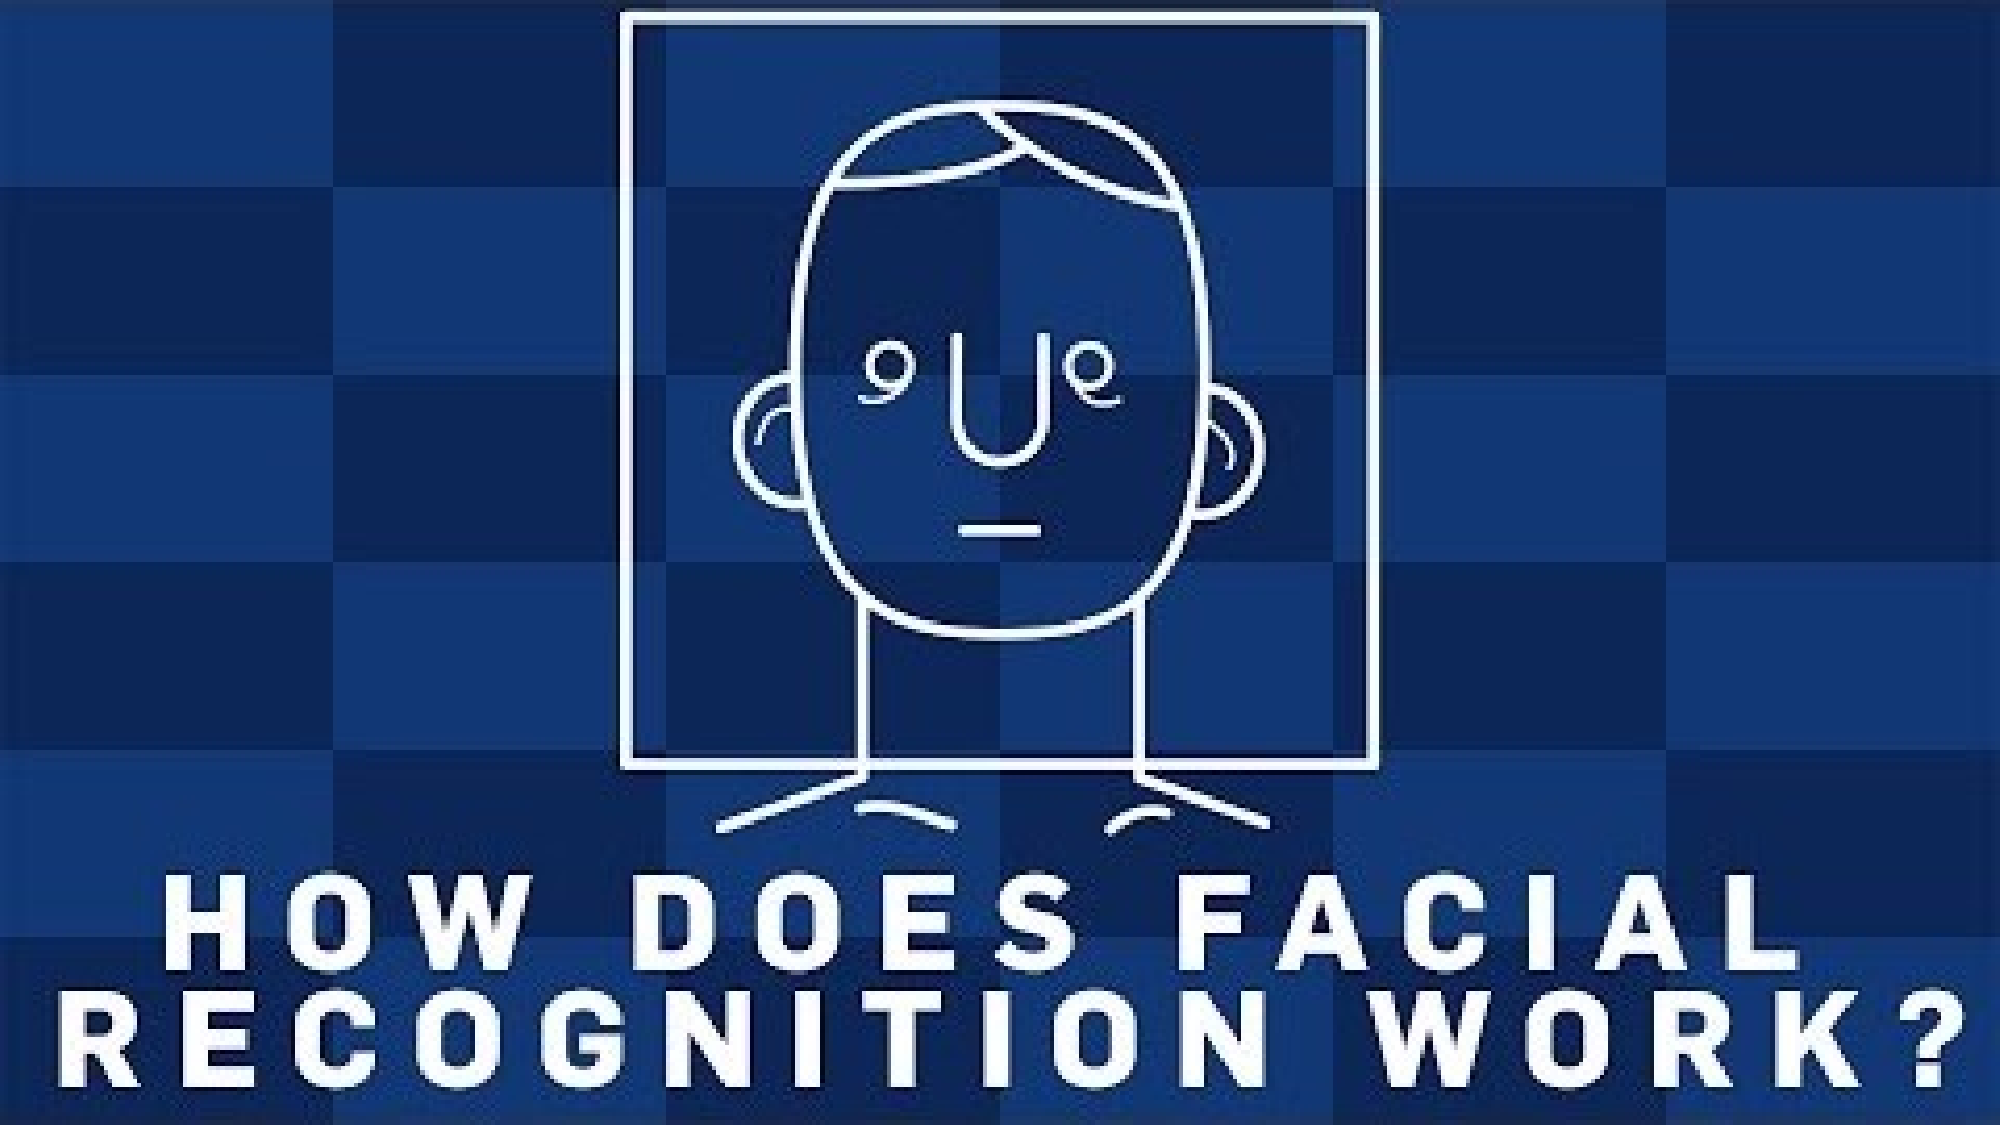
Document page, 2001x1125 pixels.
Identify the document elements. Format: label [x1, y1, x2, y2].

text_box [0, 0, 2000, 1125]
